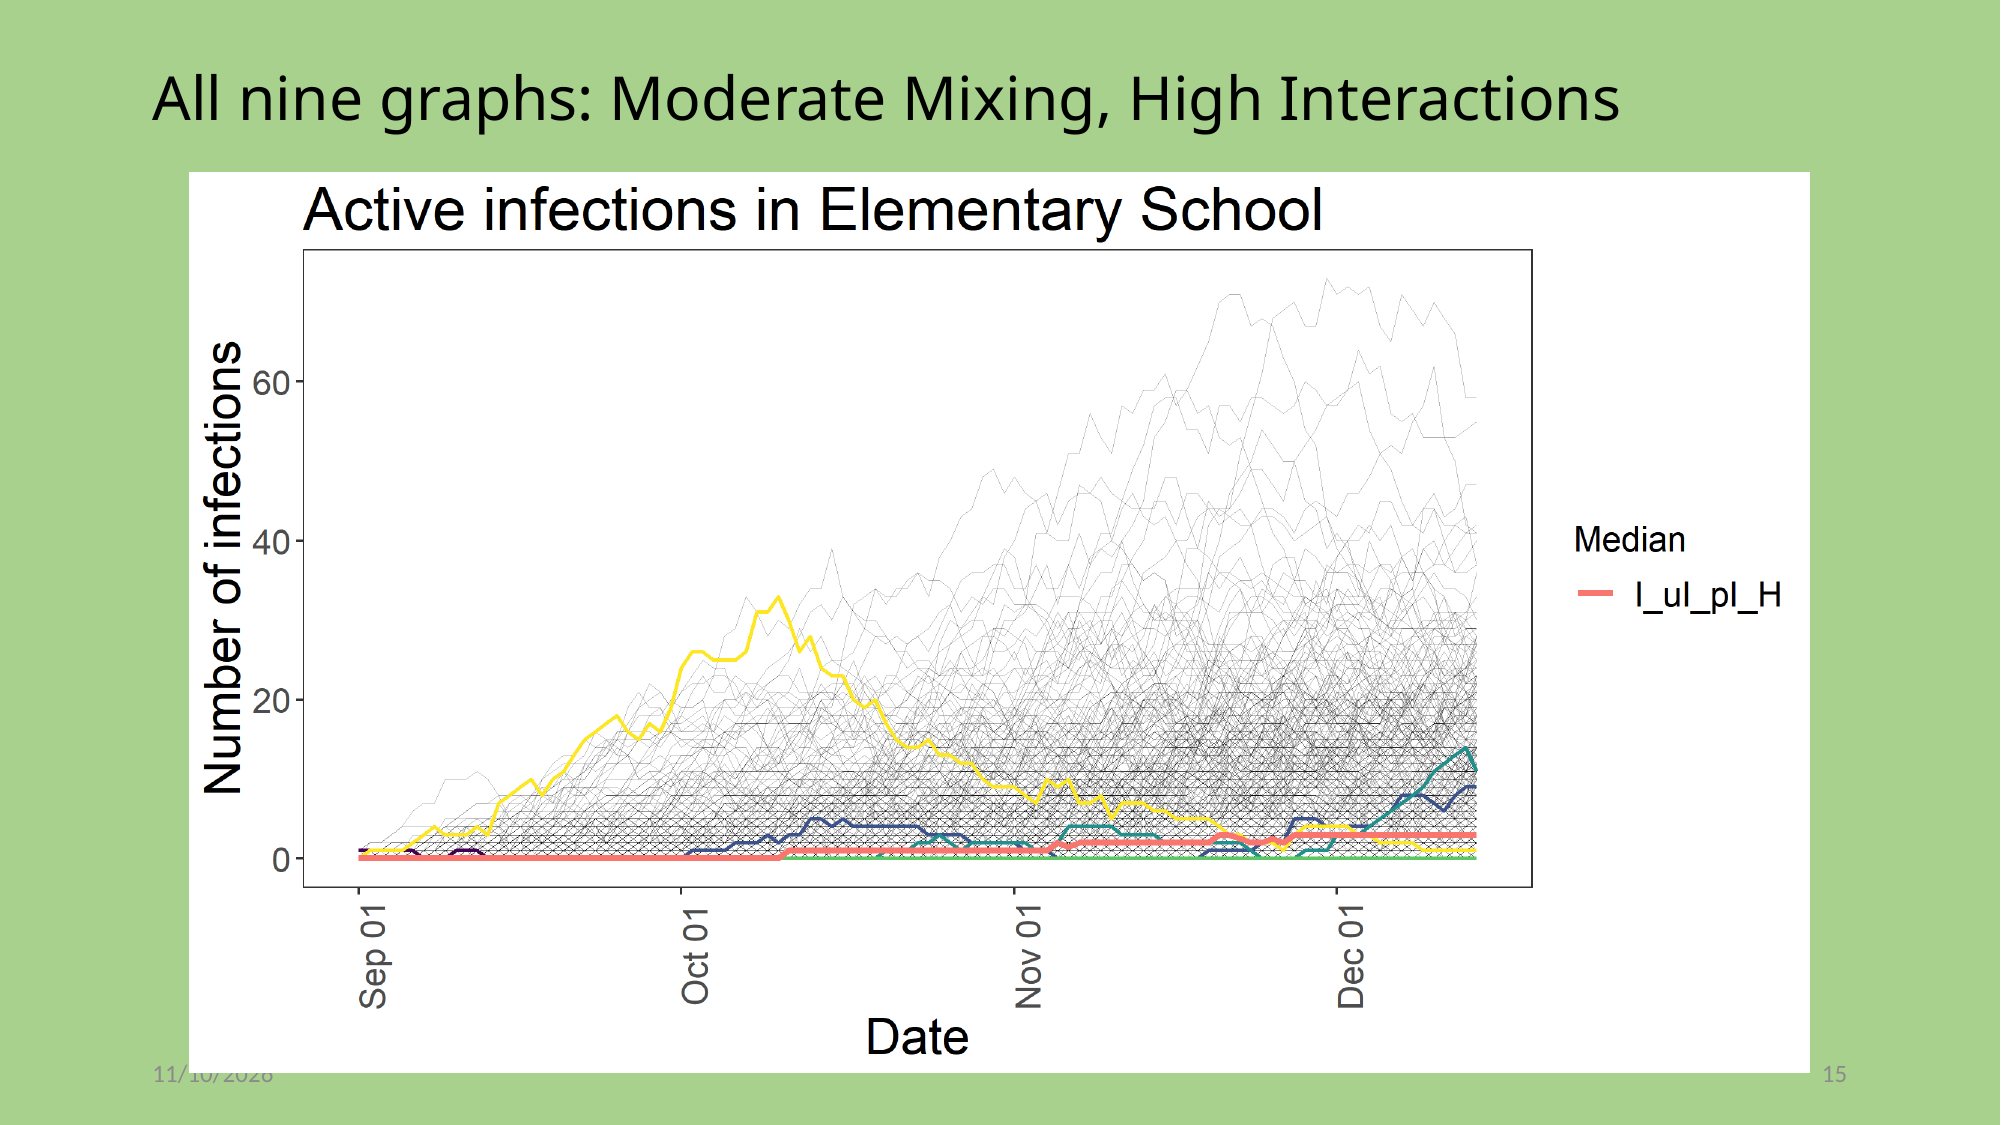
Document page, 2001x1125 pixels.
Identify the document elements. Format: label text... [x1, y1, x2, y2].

picture [189, 172, 1810, 1073]
title All nine graphs: Moderate Mixing, High Interactions [137, 59, 1863, 142]
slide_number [137, 1042, 588, 1103]
slide_number 15 [1412, 1042, 1863, 1103]
